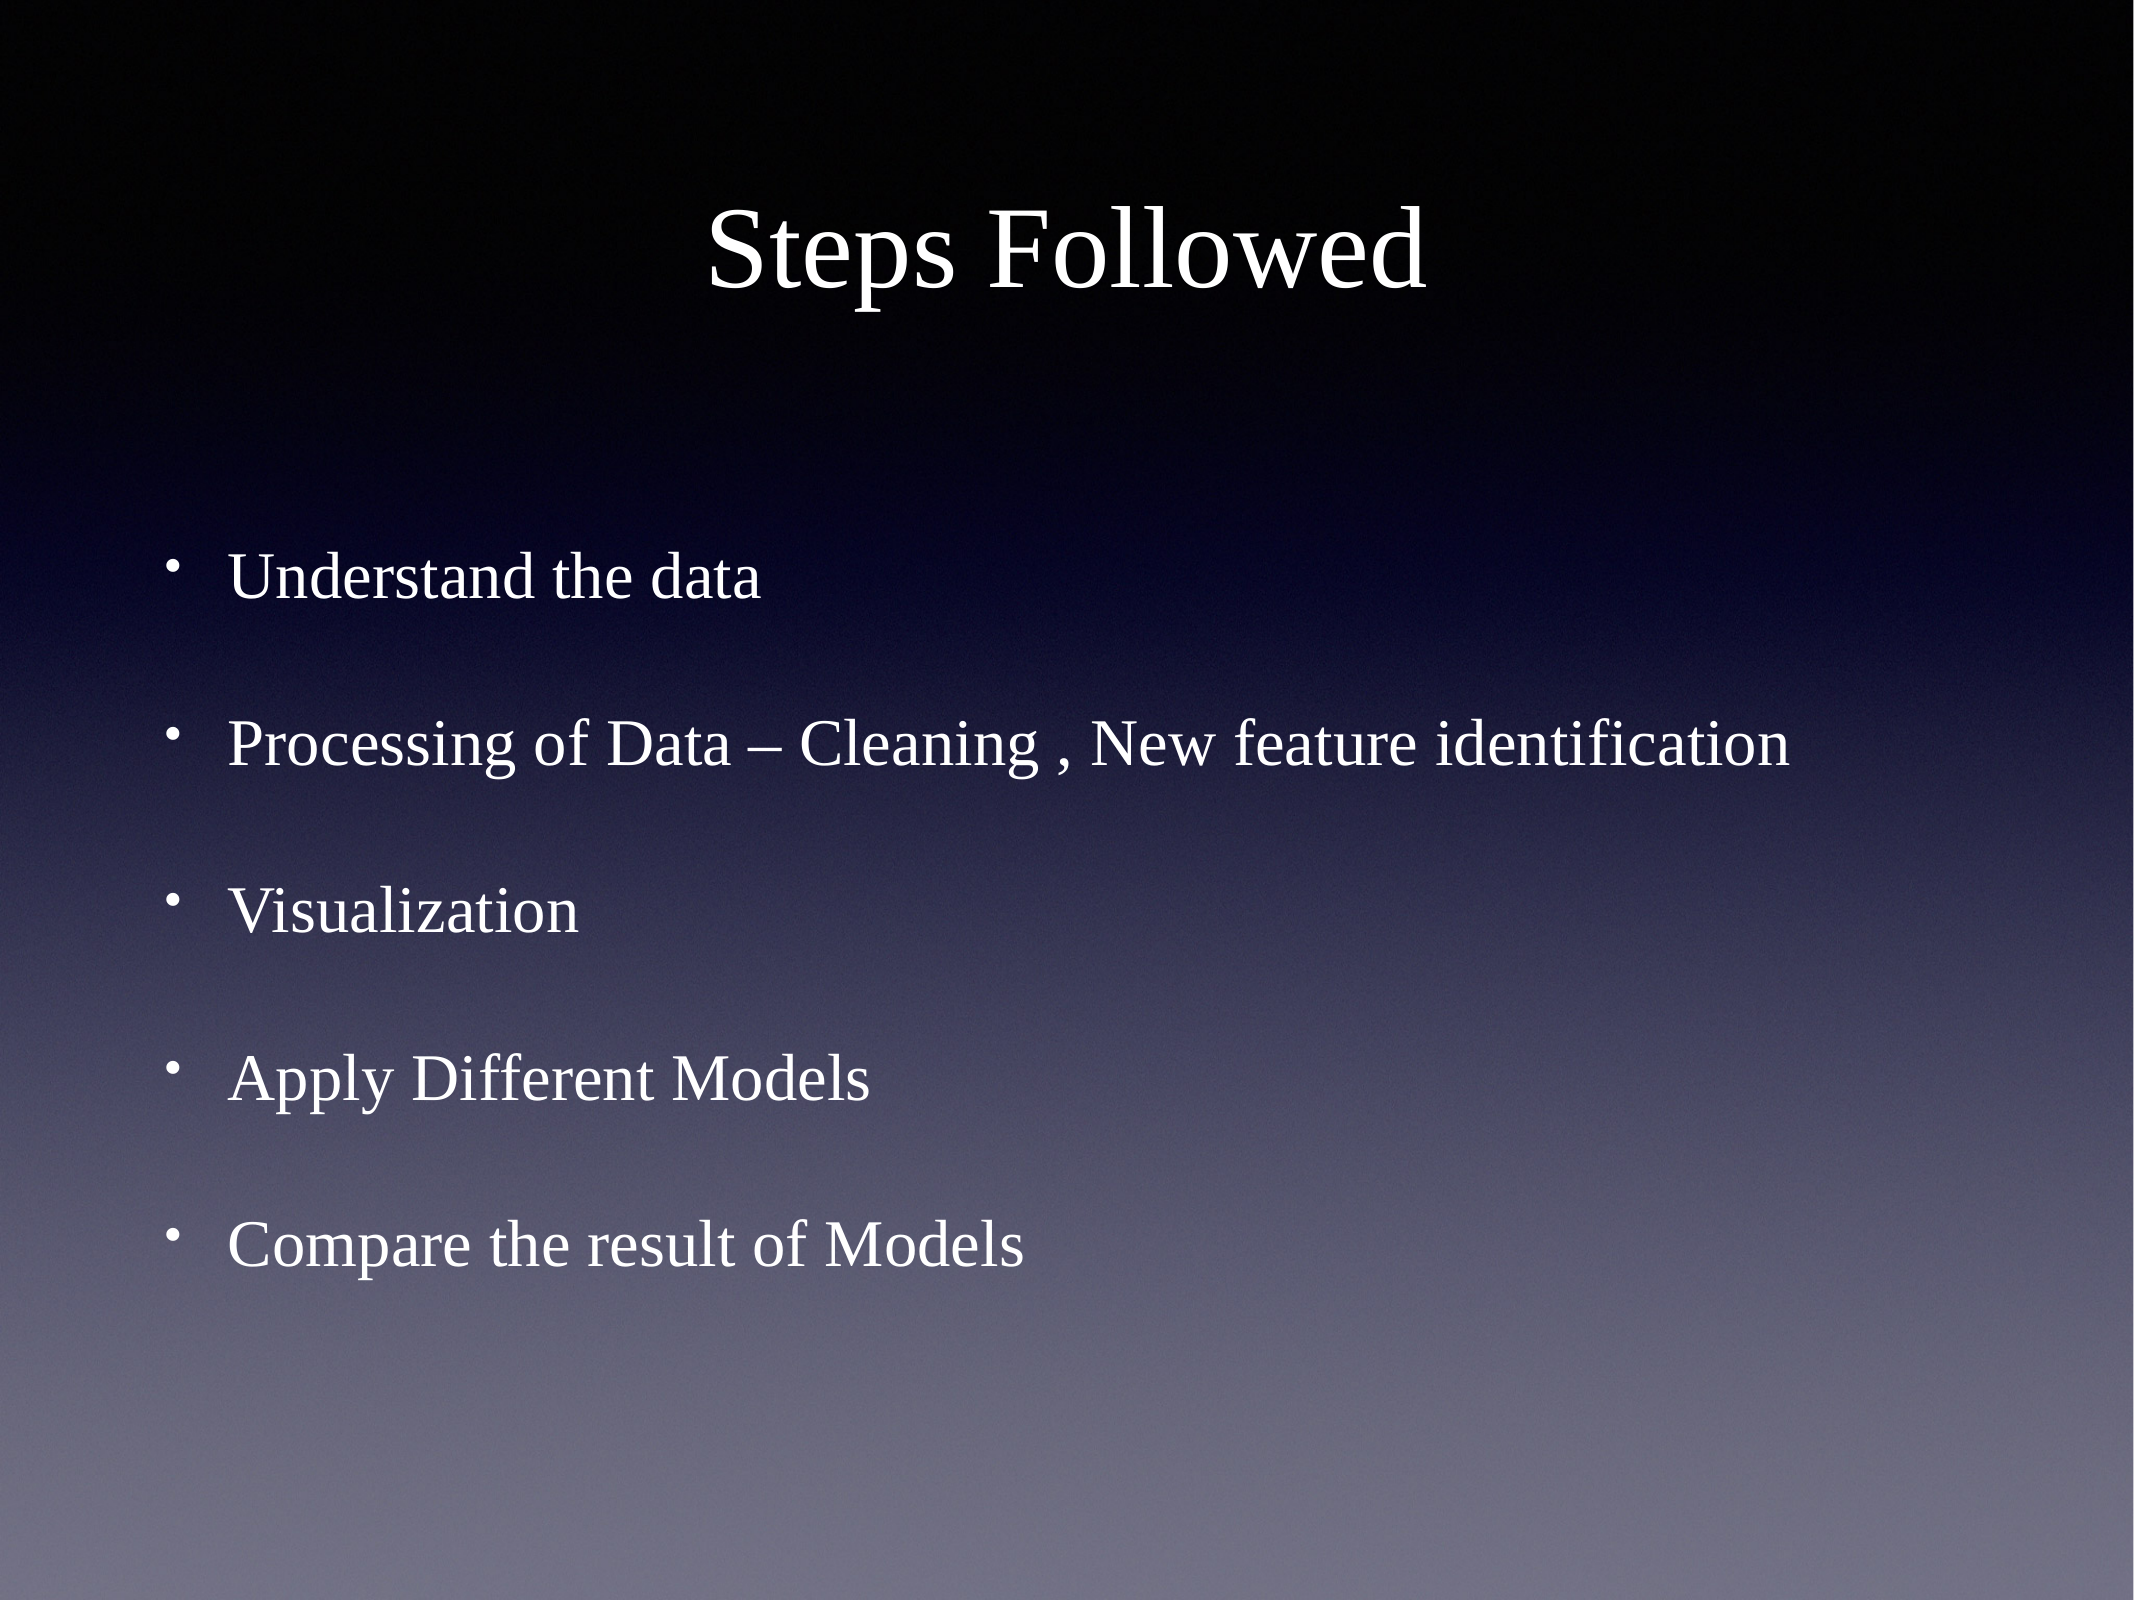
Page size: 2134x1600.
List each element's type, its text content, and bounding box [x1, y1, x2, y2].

title Steps Followed [155, 66, 1978, 346]
list Understand the data Processing of Data – Cleaning , New feature identification Visualization Apply Different Models Compare the result of Models [155, 346, 1978, 1379]
picture [0, 0, 2134, 1600]
